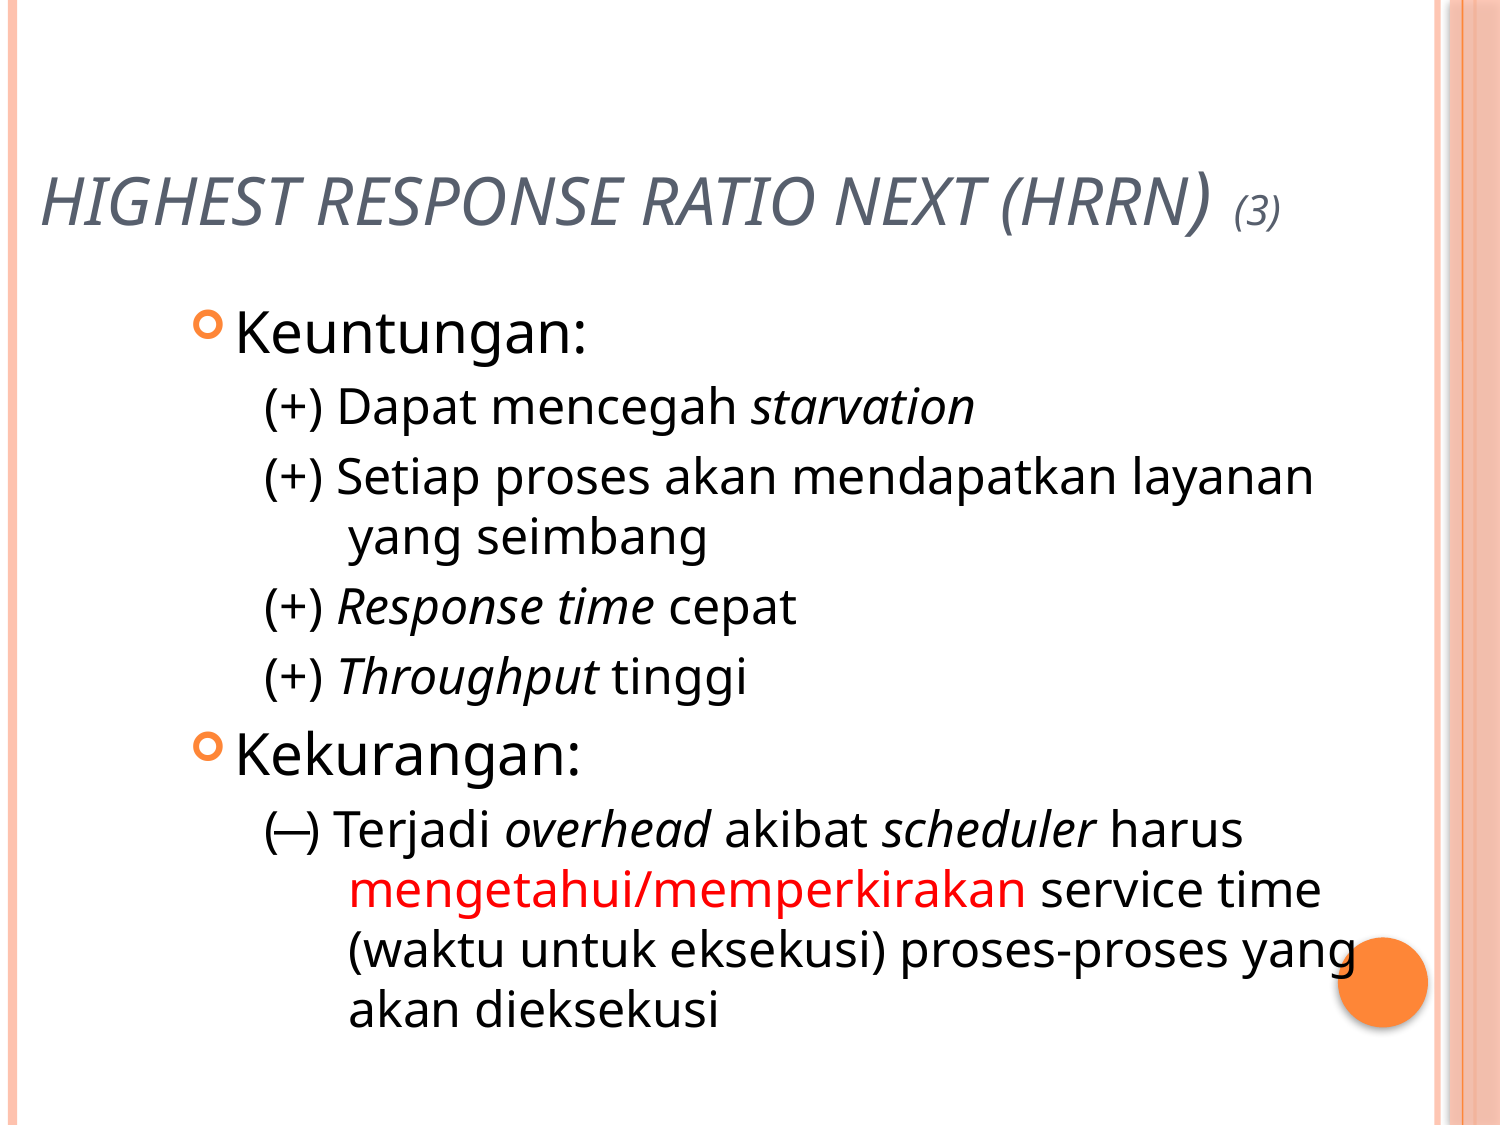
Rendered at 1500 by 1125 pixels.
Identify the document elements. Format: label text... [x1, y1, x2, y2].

title Highest Response Ratio Next (HRRN) (3) [24, 62, 1463, 250]
list Keuntungan: (+) Dapat mencegah starvation (+) Setiap proses akan mendapatkan layanan yang seimbang (+) Response time cepat (+) Throughput tinggi Kekurangan: ( ̶ ) Terjadi overhead akibat scheduler harus mengetahui/memperkirakan service time (waktu untuk eksekusi) proses-proses yang akan dieksekusi [174, 287, 1438, 1063]
